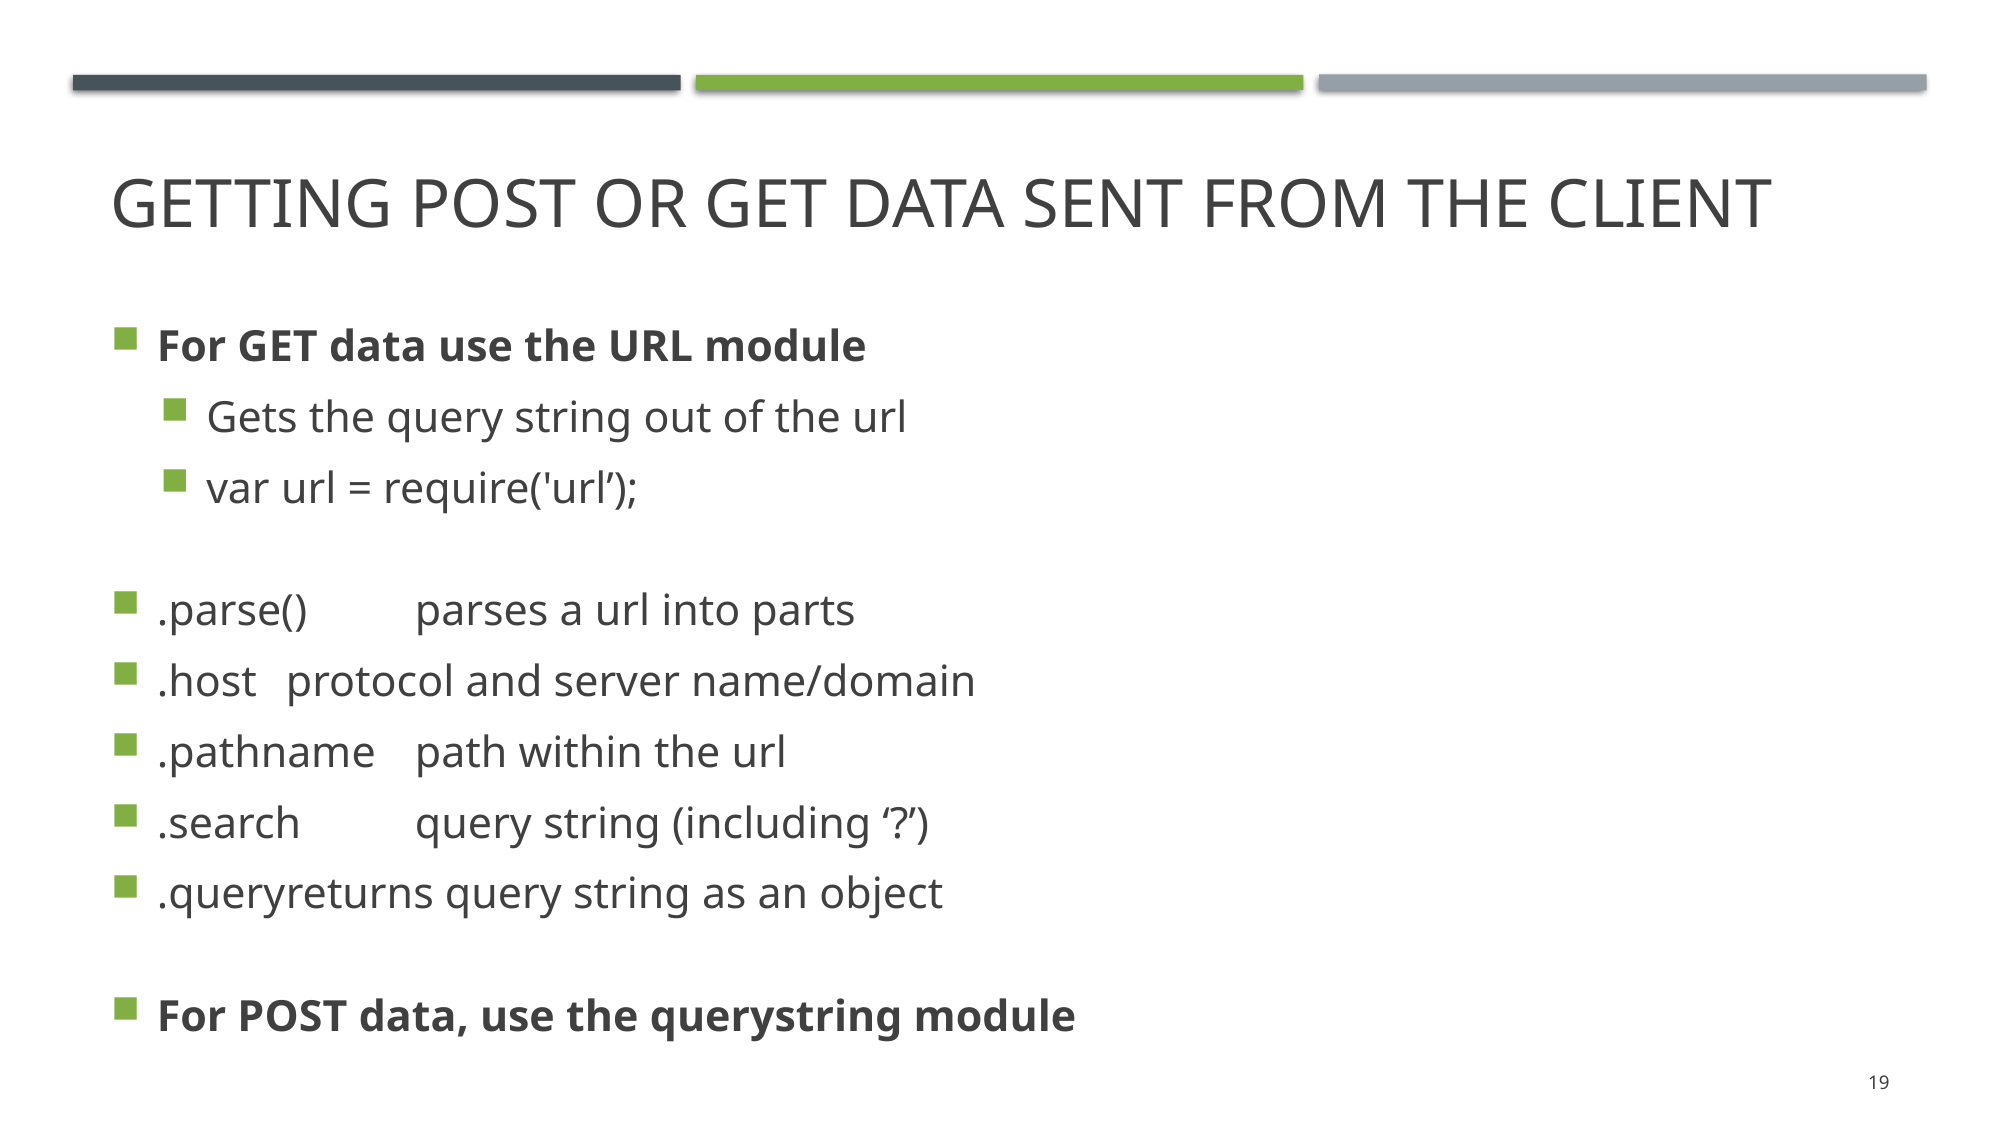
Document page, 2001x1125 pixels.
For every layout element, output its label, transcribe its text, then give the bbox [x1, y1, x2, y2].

title Getting post or get data sent from the client [95, 115, 1905, 249]
list For GET data use the URL module Gets the query string out of the url var url = require('url’); .parse() parses a url into parts .host protocol and server name/domain .pathname path within the url .search query string (including ‘?’) .query returns query string as an object For POST data, use the querystring module [95, 310, 1905, 1054]
slide_number 19 [1732, 1053, 1905, 1114]
